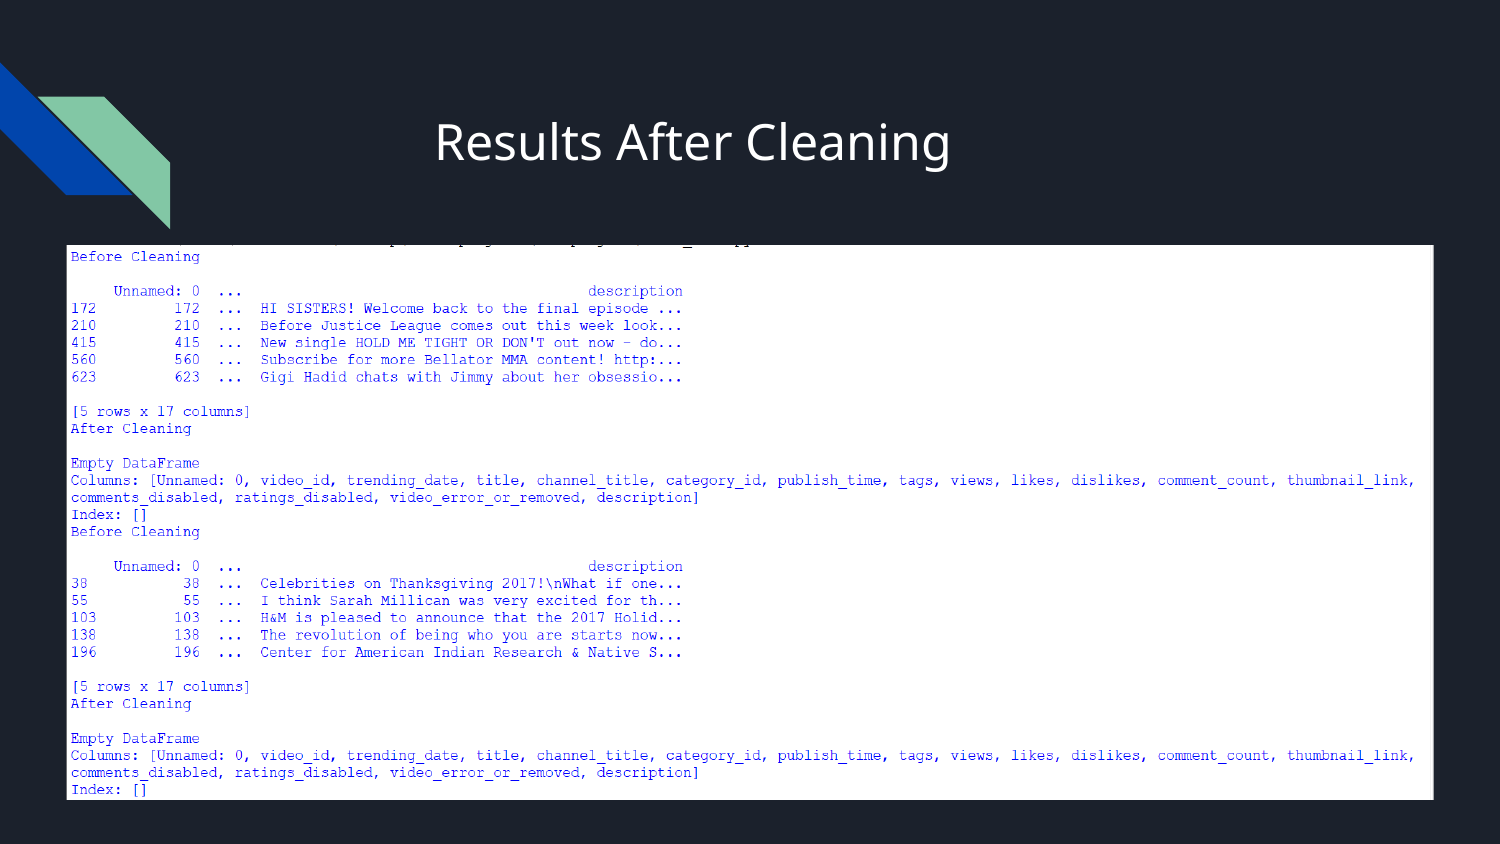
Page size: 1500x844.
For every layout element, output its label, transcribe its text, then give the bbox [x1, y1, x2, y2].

picture [66, 245, 1434, 800]
title Results After Cleaning [419, 95, 1500, 246]
